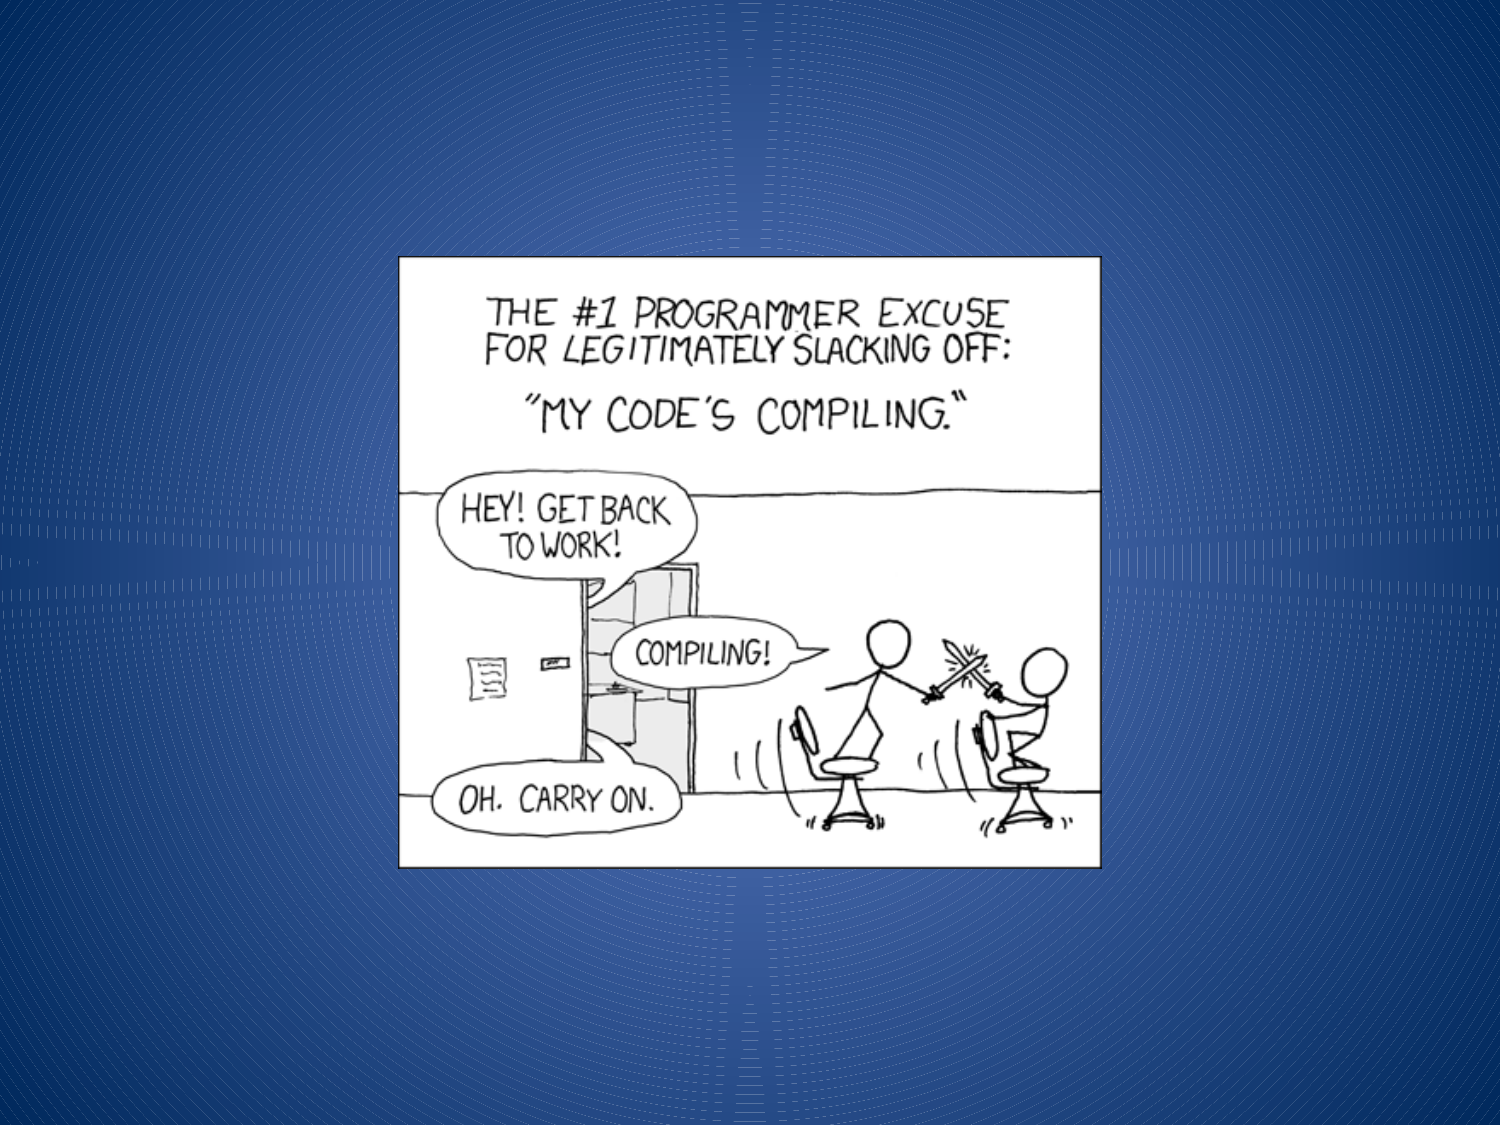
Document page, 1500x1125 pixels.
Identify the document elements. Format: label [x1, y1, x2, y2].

picture [398, 255, 1102, 869]
